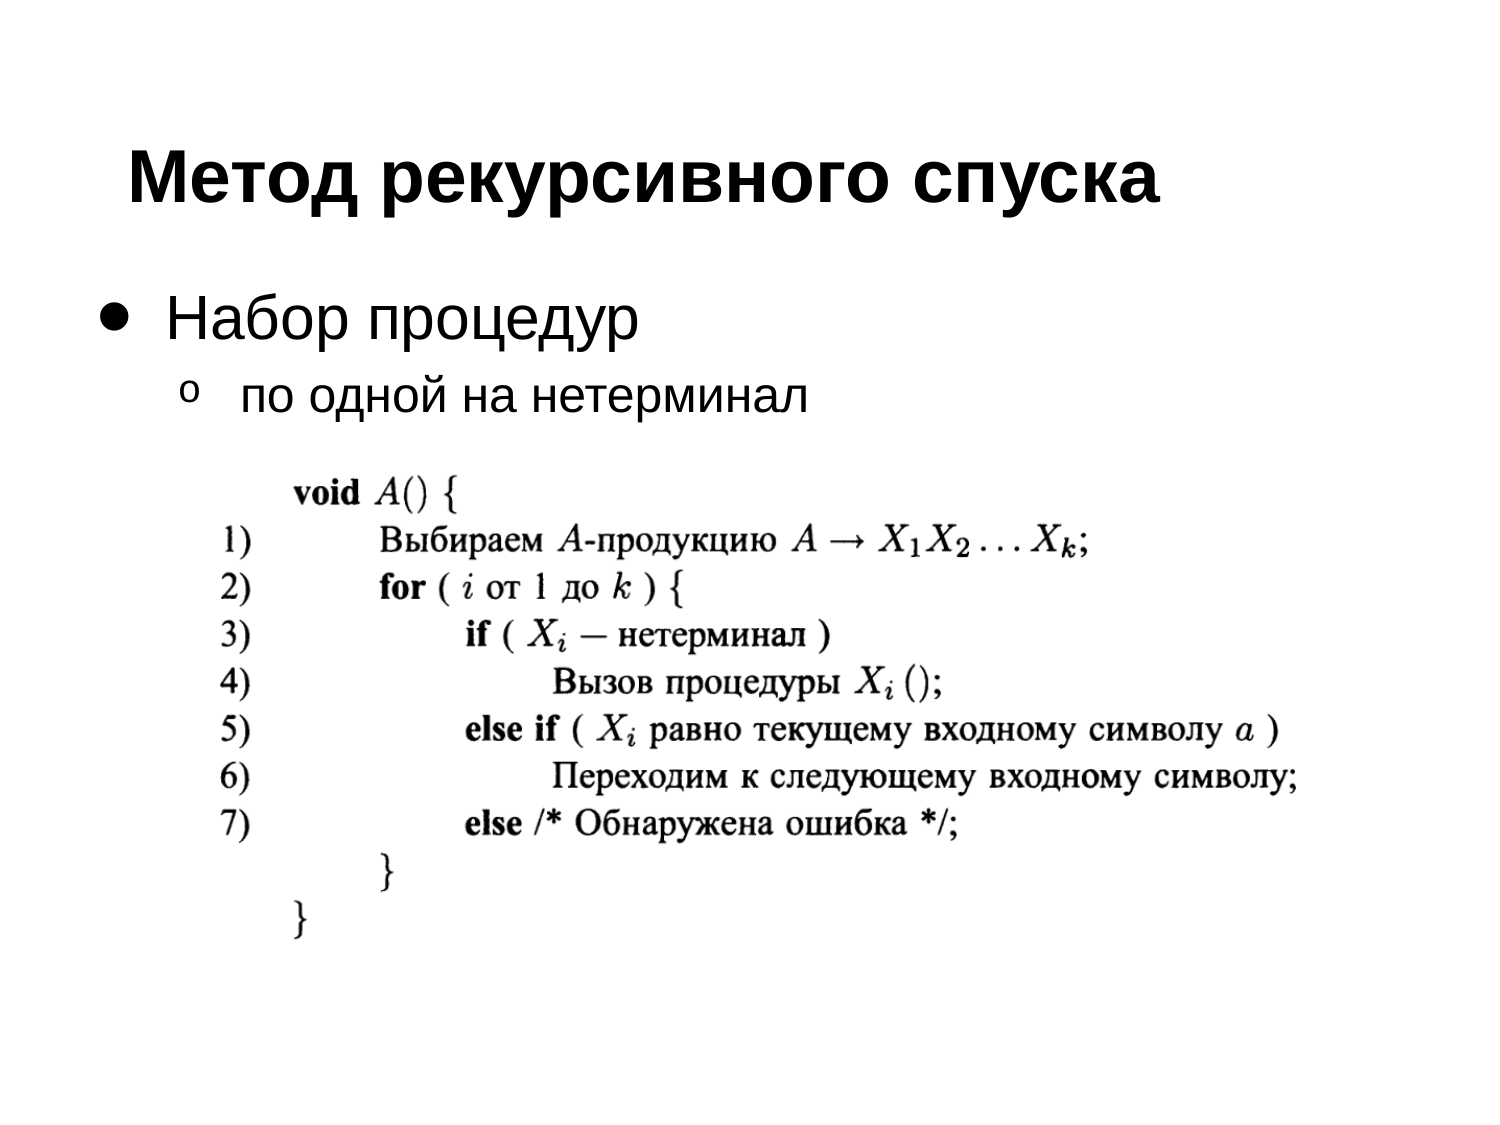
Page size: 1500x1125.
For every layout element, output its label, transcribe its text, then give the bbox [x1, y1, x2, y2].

text_box [193, 459, 1320, 959]
list Набор процедур по одной на нетерминал [75, 262, 1425, 1078]
title Метод рекурсивного спуска [75, 45, 1425, 233]
